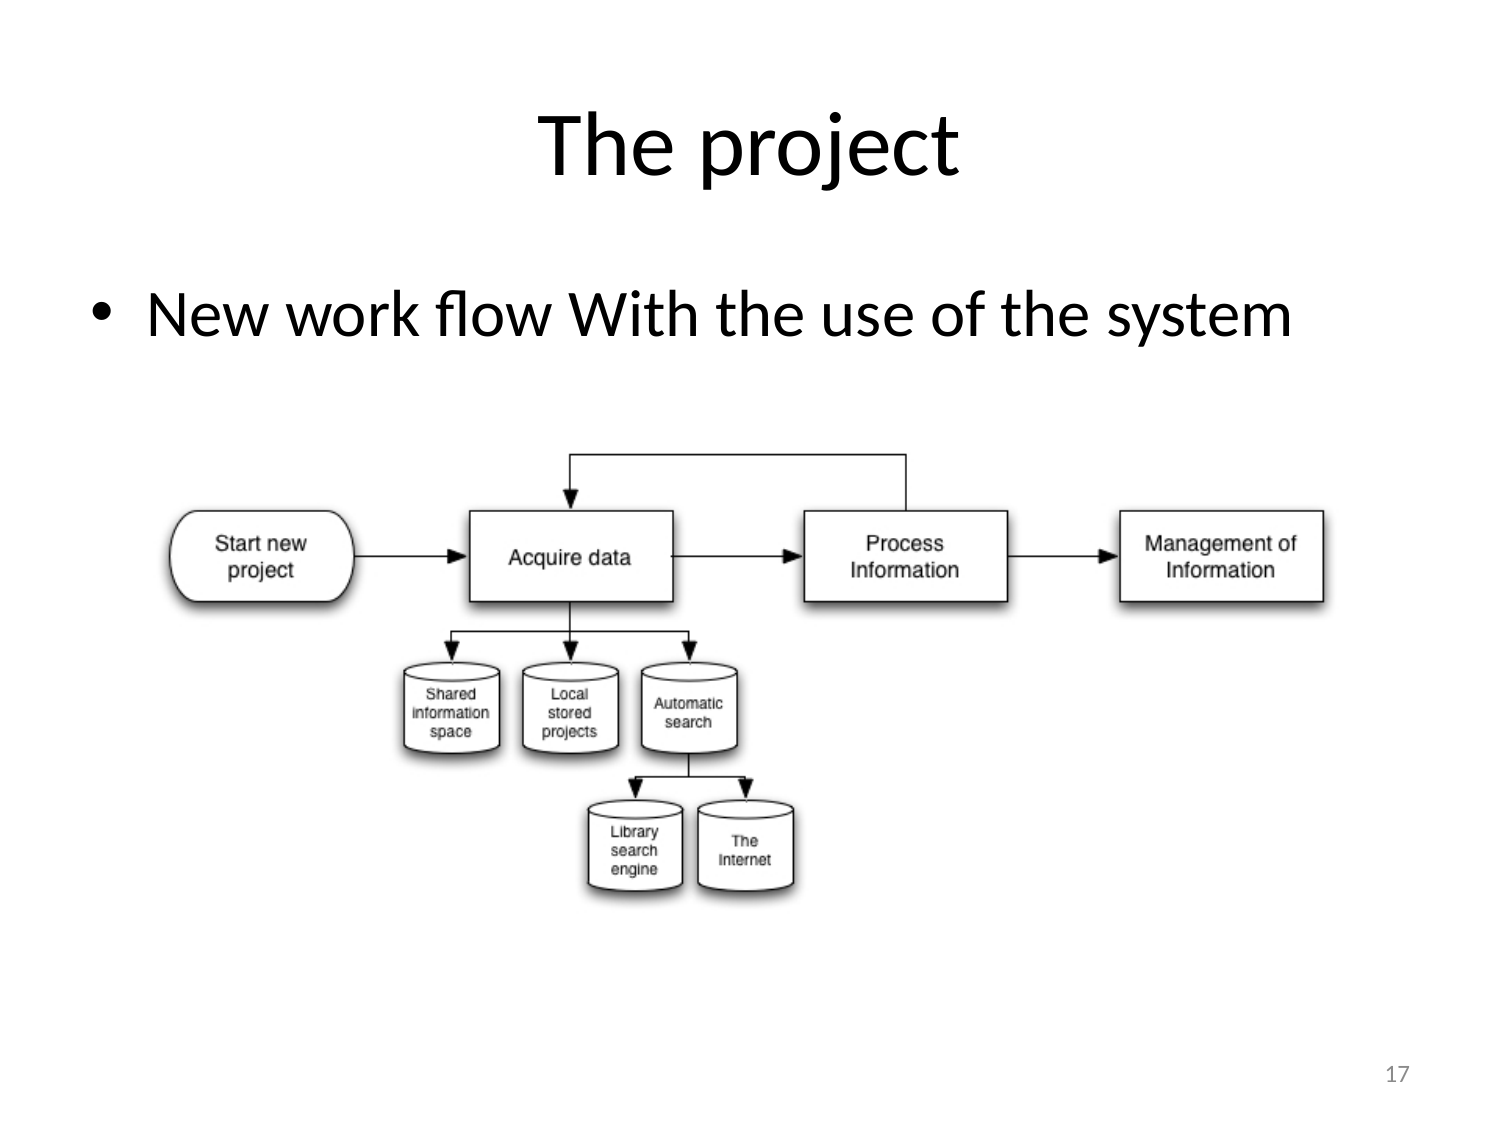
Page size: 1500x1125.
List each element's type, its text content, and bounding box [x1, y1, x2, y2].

picture [152, 451, 1340, 915]
title The project [75, 45, 1425, 233]
list New work flow With the use of the system [75, 262, 1425, 1005]
slide_number 17 [1074, 1042, 1425, 1103]
